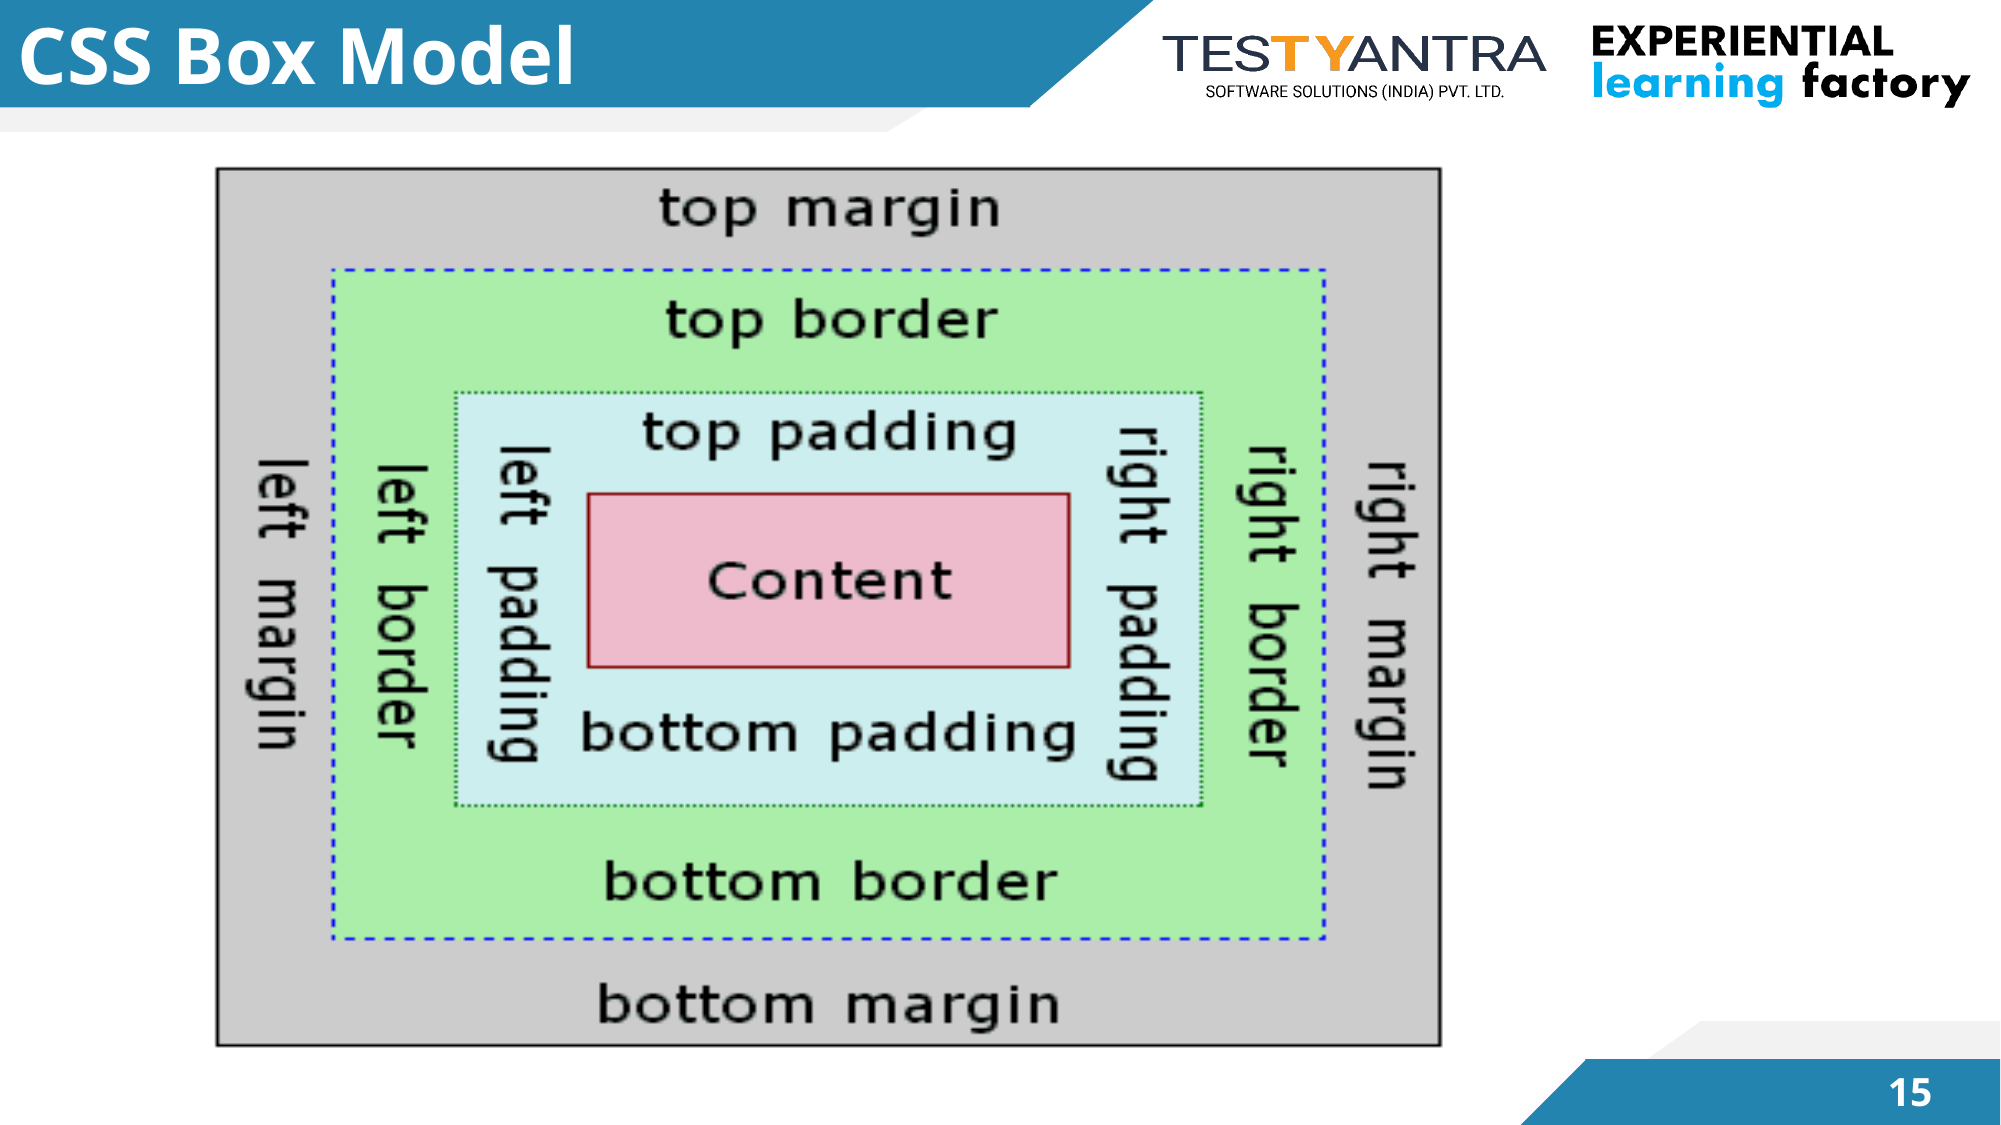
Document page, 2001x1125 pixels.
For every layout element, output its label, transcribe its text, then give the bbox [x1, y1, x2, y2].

picture [1156, 14, 1554, 115]
title CSS Box Model [0, 6, 1105, 101]
slide_number 14 [1844, 1059, 1977, 1125]
picture [1586, 16, 1977, 113]
picture [206, 154, 1456, 1061]
